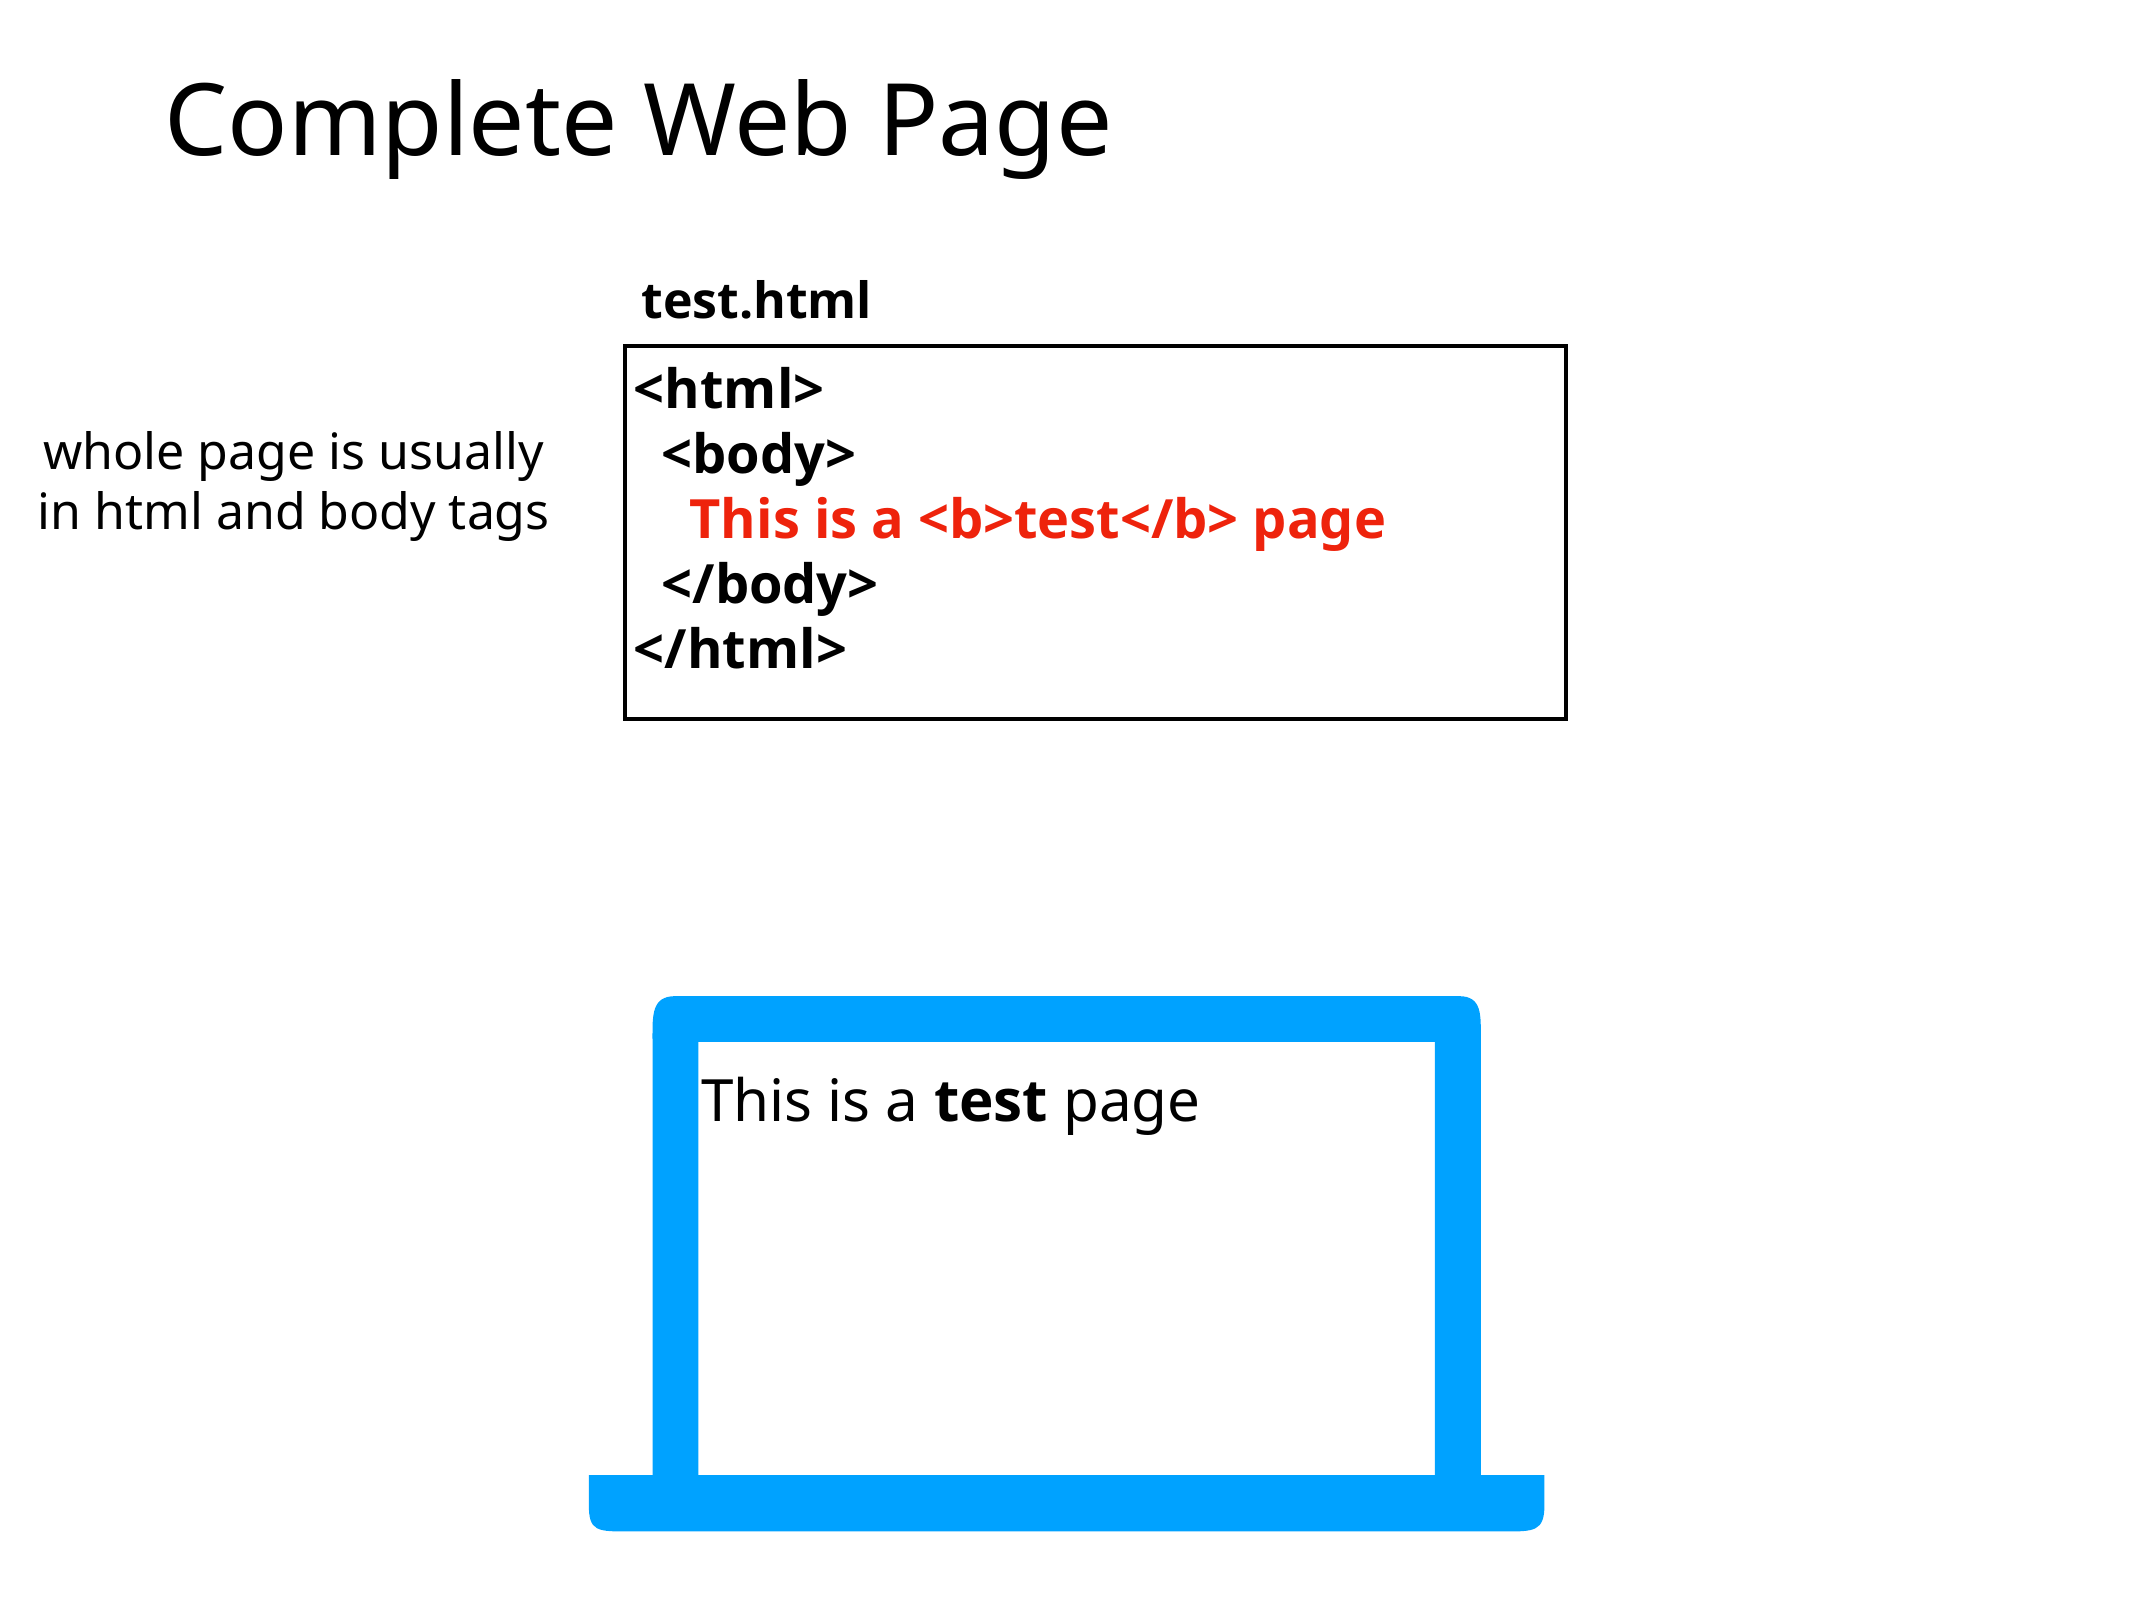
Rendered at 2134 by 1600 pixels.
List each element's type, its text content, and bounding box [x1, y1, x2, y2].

text_box <html> <body> This is a <b>test</b> page </body> </html> [625, 346, 1567, 719]
text_box This is a test page [692, 1054, 1209, 1142]
text_box [588, 996, 1545, 1532]
text_box test.html [633, 259, 881, 337]
title Complete Web Page [155, 41, 1978, 191]
text_box whole page is usually in html and body tags [29, 410, 559, 548]
